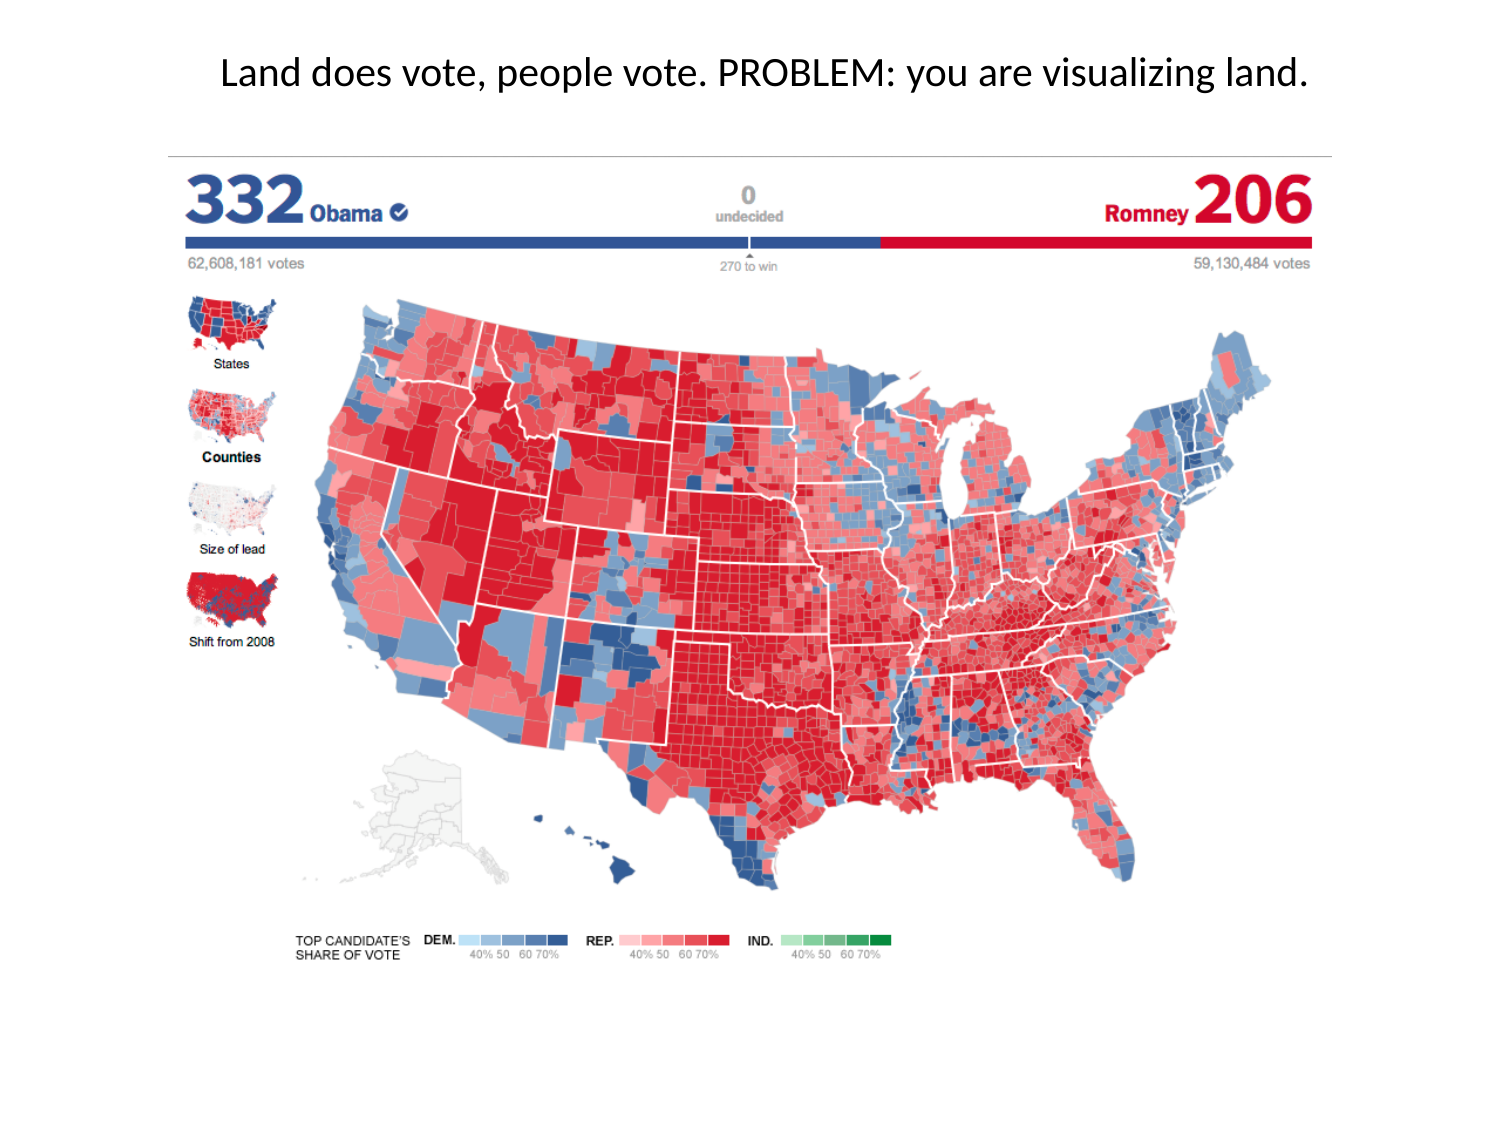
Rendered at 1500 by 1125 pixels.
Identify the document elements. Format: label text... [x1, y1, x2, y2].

text_box Land does vote, people vote. PROBLEM: you are visualizing land. [205, 37, 1325, 103]
picture [162, 149, 1332, 963]
